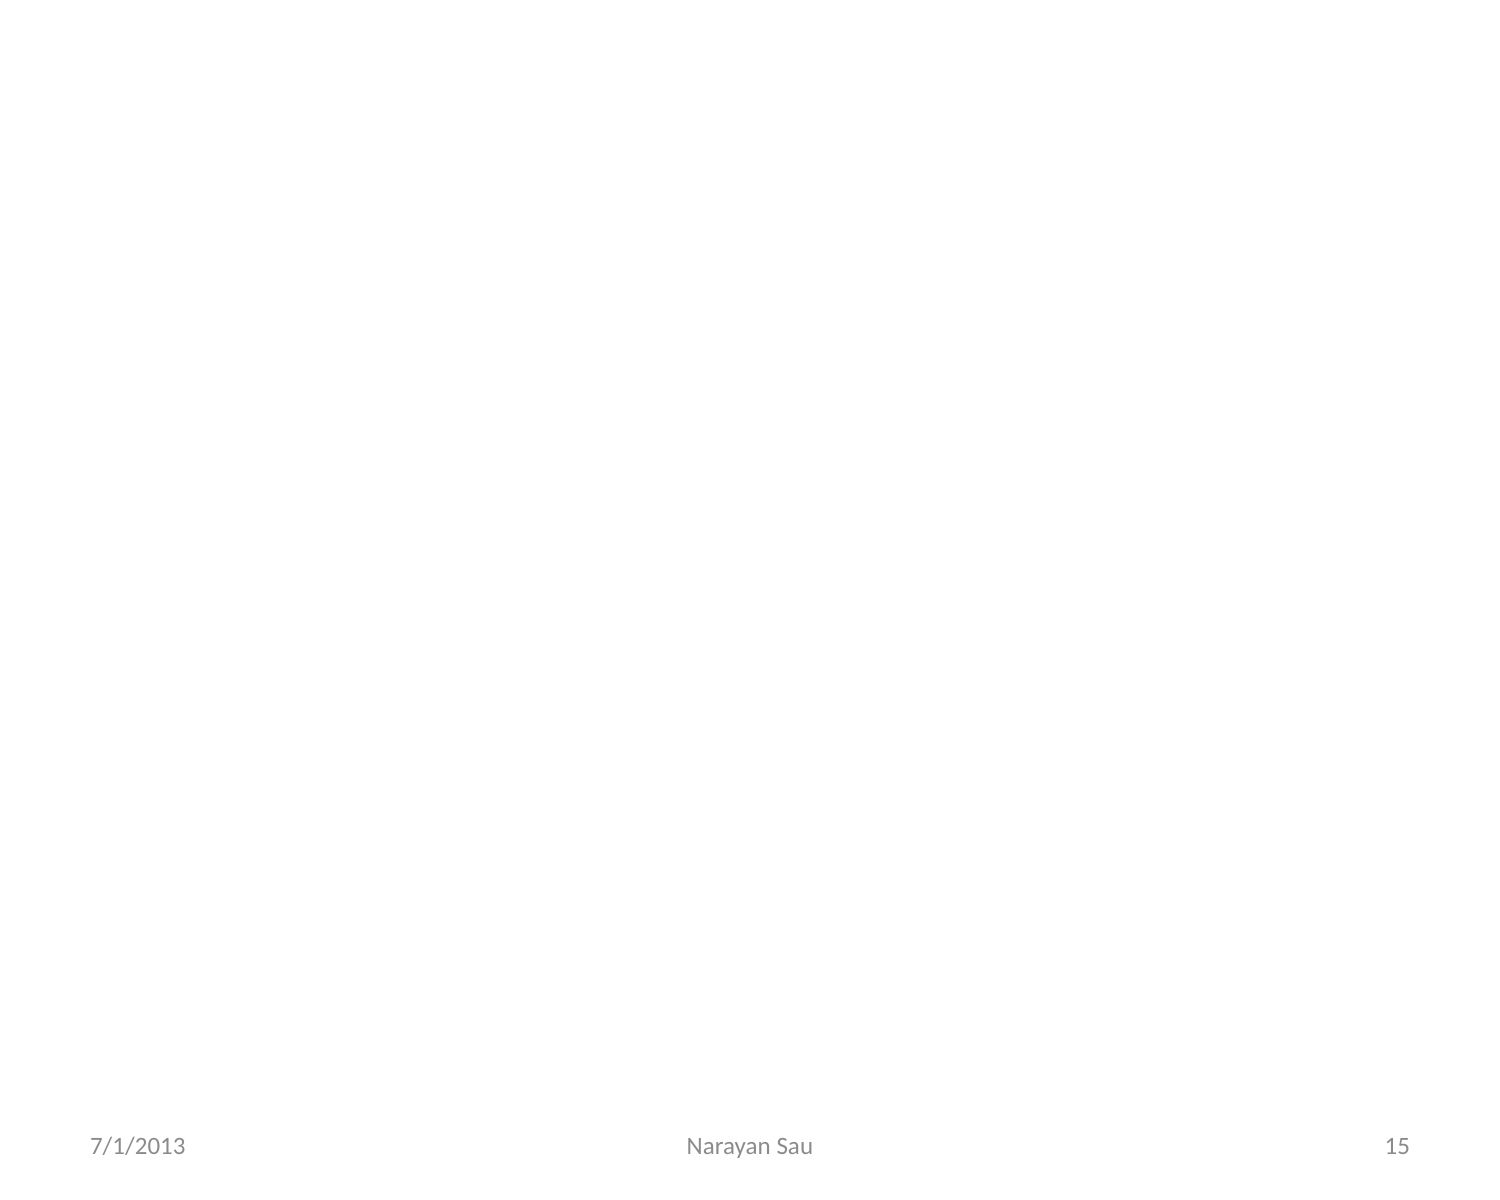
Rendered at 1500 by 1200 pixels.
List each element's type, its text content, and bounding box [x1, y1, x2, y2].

slide_number 15 [1074, 1112, 1425, 1177]
footer Narayan Sau [512, 1112, 988, 1177]
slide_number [75, 1112, 425, 1177]
